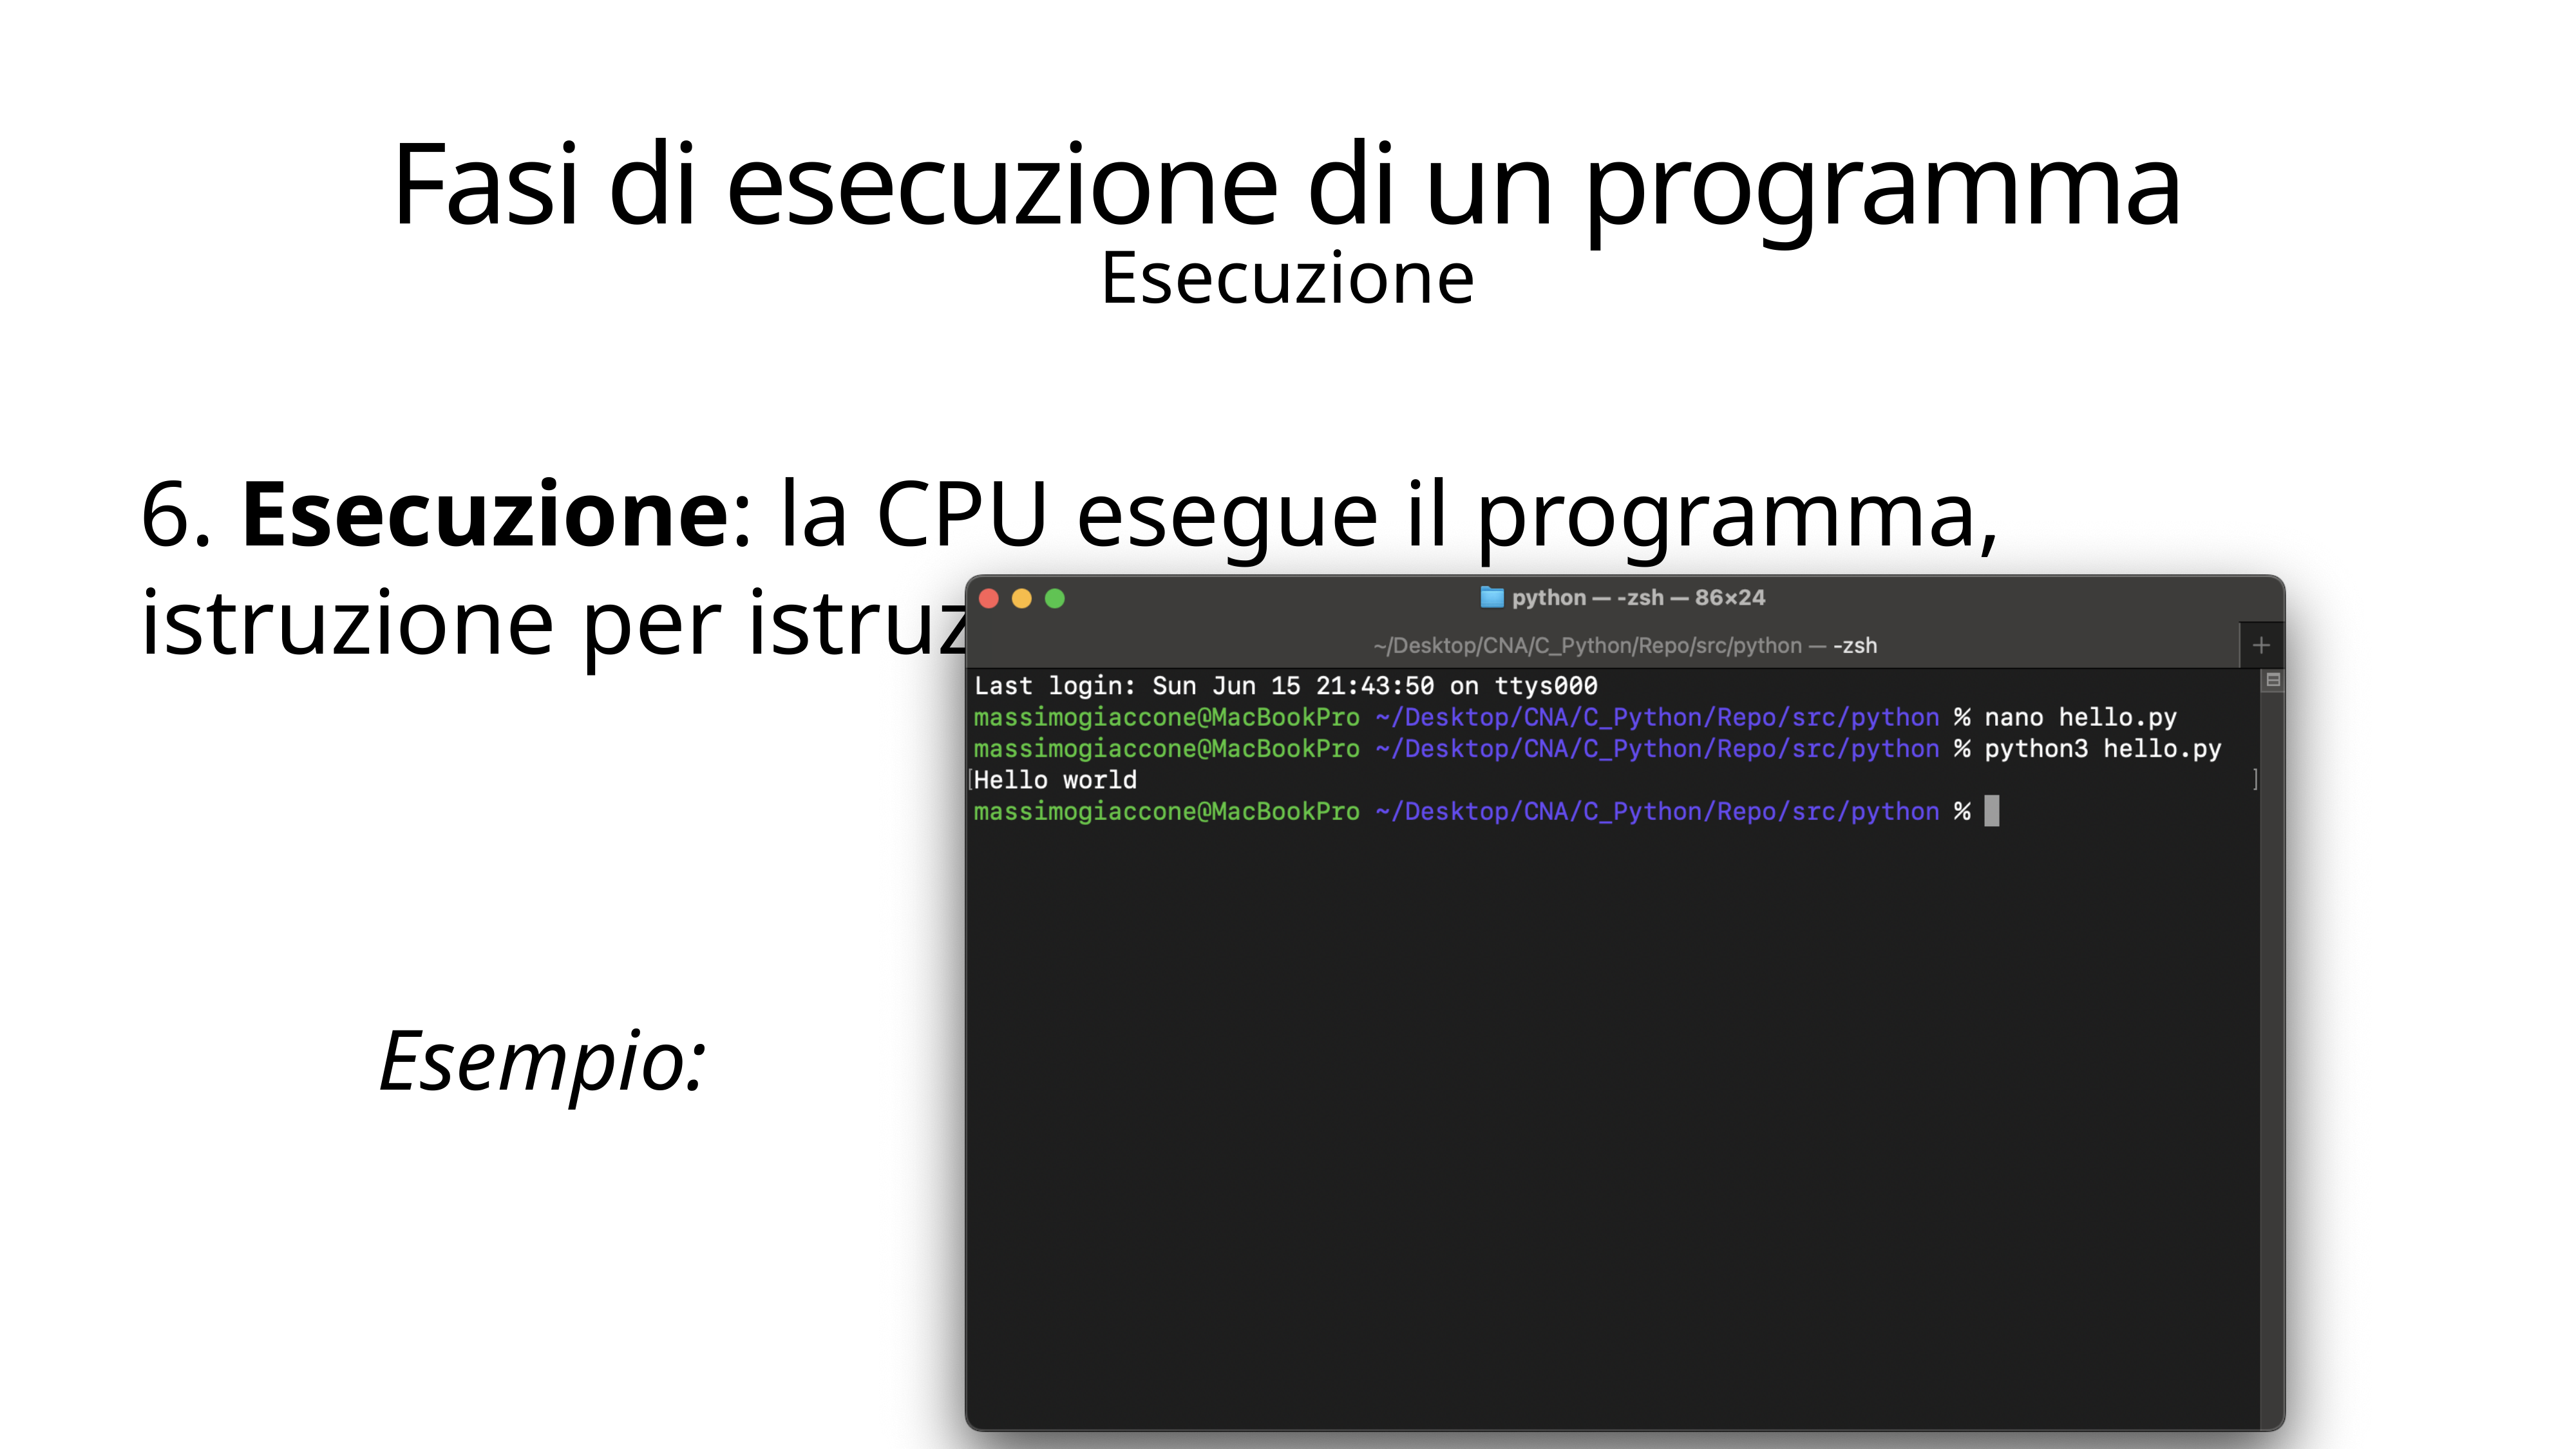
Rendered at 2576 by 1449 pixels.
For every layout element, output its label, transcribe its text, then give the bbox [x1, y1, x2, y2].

picture [873, 513, 2378, 1449]
list 6. Esecuzione: la CPU esegue il programma, istruzione per istruzione [133, 450, 2443, 712]
text_box Esempio: [372, 1001, 714, 1112]
title Fasi di esecuzione di un programma [133, 85, 2443, 225]
list Esecuzione [133, 225, 2443, 334]
